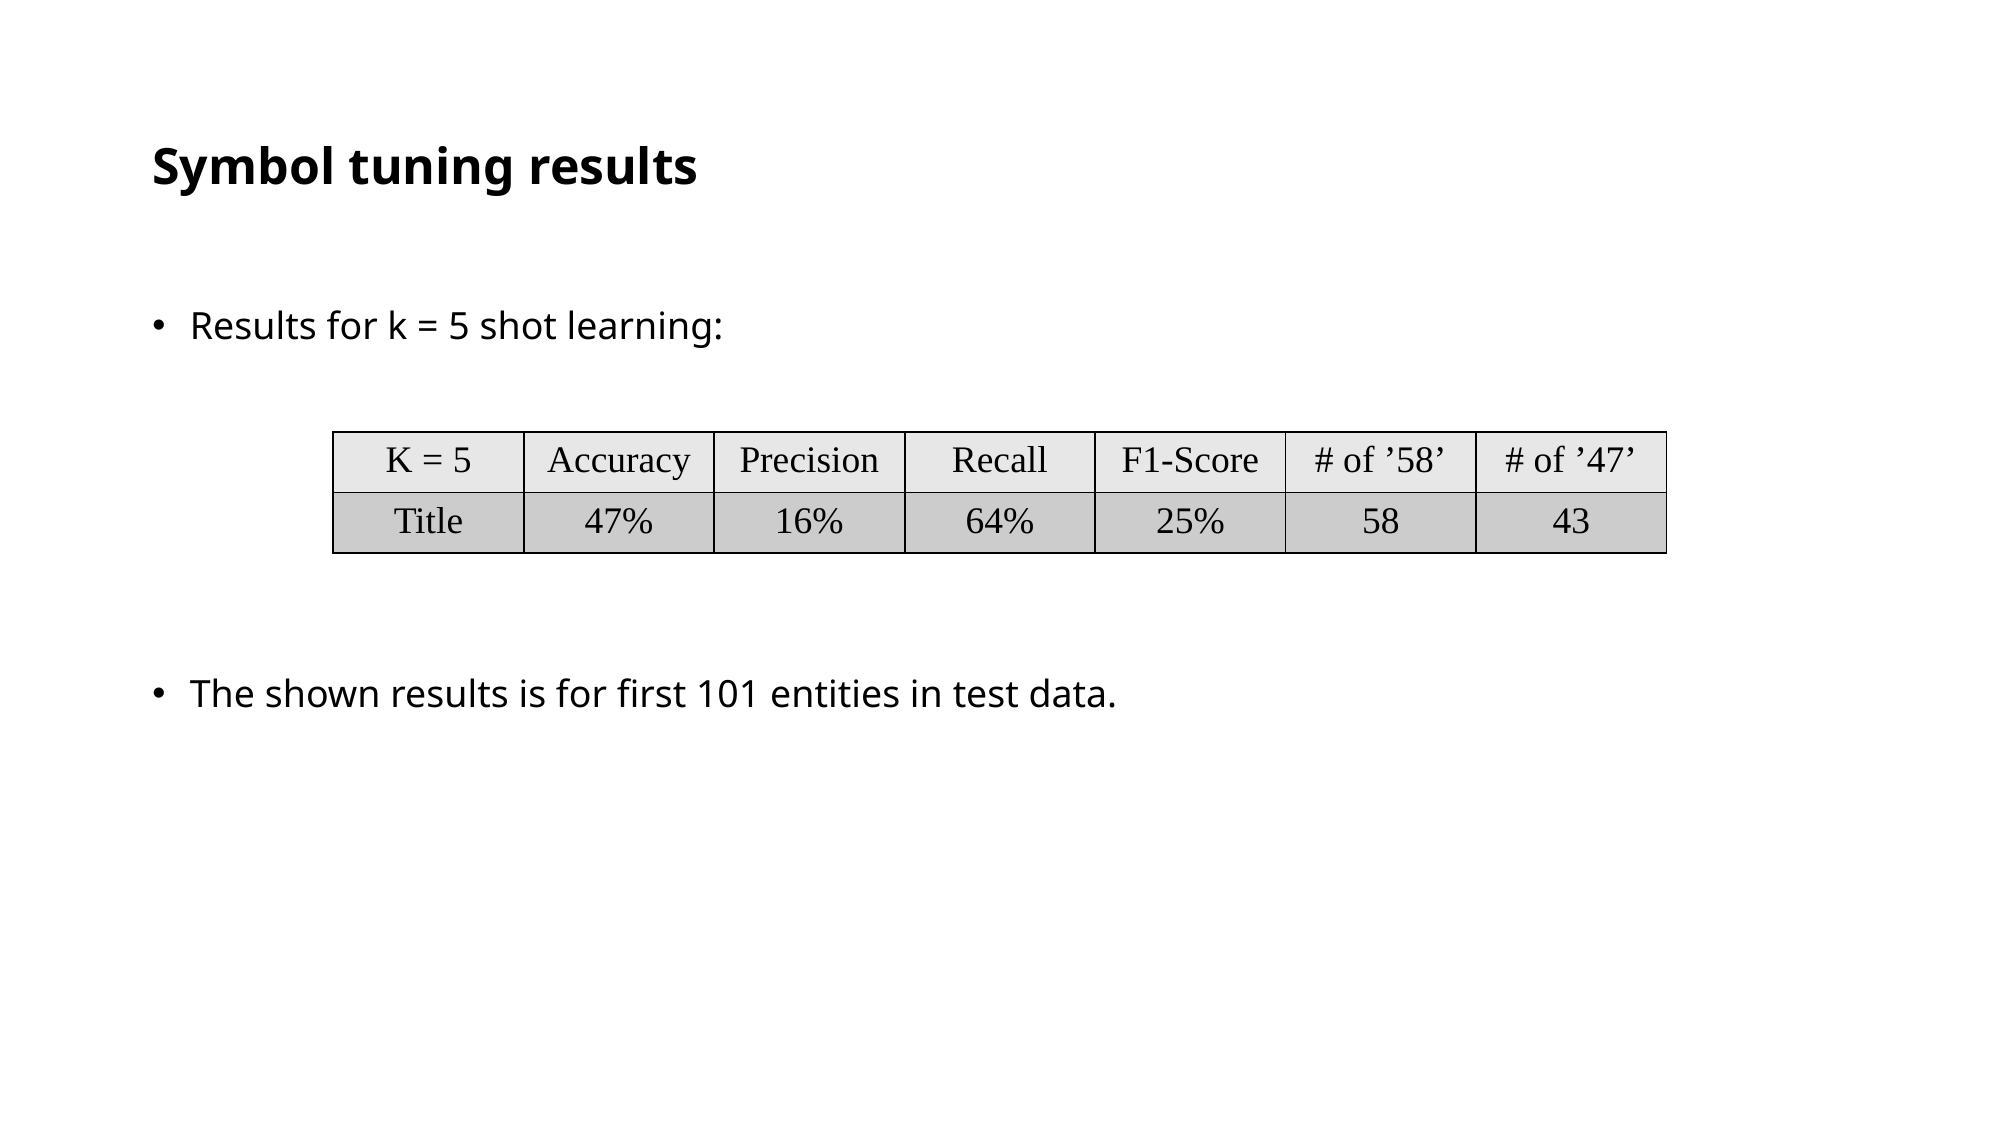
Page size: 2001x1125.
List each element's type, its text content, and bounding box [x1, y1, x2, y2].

table_cell 58 [1286, 493, 1475, 552]
table_cell 25% [1096, 493, 1285, 552]
title Symbol tuning results [137, 59, 1863, 278]
table_cell 16% [715, 493, 904, 552]
table_header Accuracy [525, 433, 713, 492]
table_header Recall [906, 433, 1094, 492]
table_cell 64% [906, 493, 1094, 552]
table_header K = 5 [334, 433, 523, 492]
table_cell Title [334, 493, 523, 552]
table_cell 43 [1477, 493, 1666, 552]
table_header # of ’47’ [1477, 433, 1666, 492]
table_header F1-Score [1096, 433, 1285, 492]
table_header Precision [715, 433, 904, 492]
list Results for k = 5 shot learning: The shown results is for first 101 entities in test data. [137, 299, 1863, 1014]
table_header # of ’58’ [1286, 433, 1475, 492]
table_cell 47% [525, 493, 713, 552]
